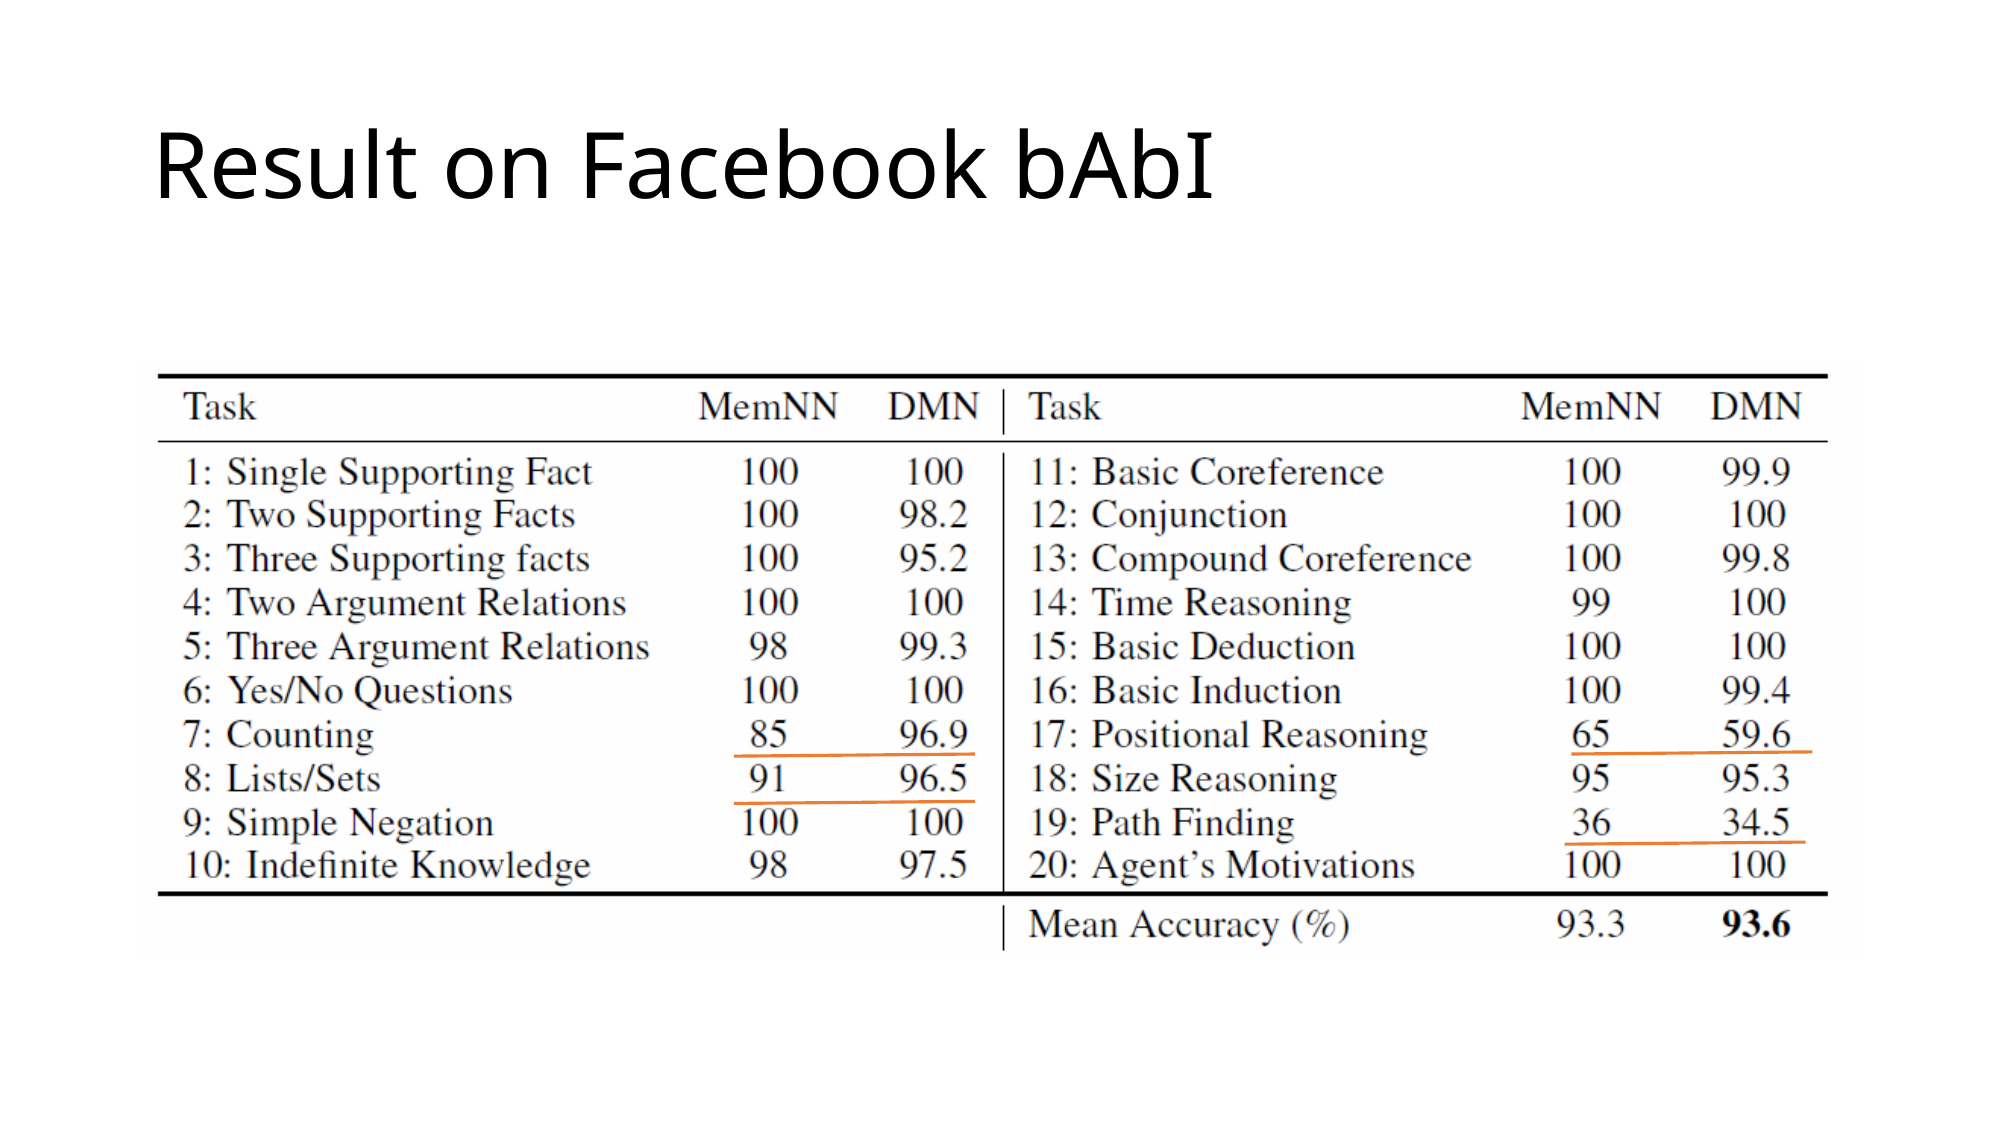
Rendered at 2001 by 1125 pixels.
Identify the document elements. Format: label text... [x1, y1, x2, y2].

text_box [1564, 841, 1806, 845]
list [137, 359, 1863, 954]
title Result on Facebook bAbI [137, 59, 1863, 278]
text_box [733, 753, 975, 757]
